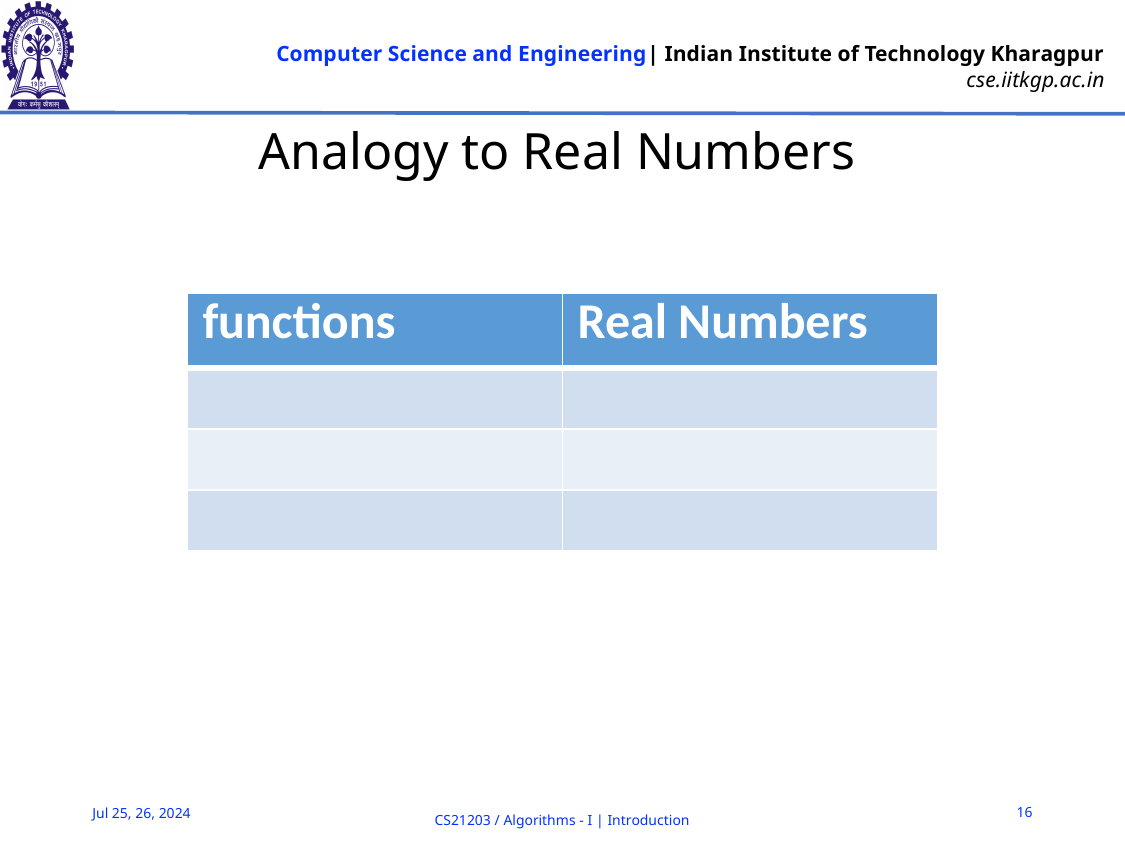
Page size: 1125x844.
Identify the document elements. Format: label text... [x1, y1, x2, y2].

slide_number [77, 798, 185, 844]
title Analogy to Real Numbers [35, 78, 1078, 221]
picture [1, 1, 74, 110]
slide_number 16 [992, 790, 1048, 836]
footer CS21203 / Algorithms - I | Introduction [185, 798, 940, 844]
